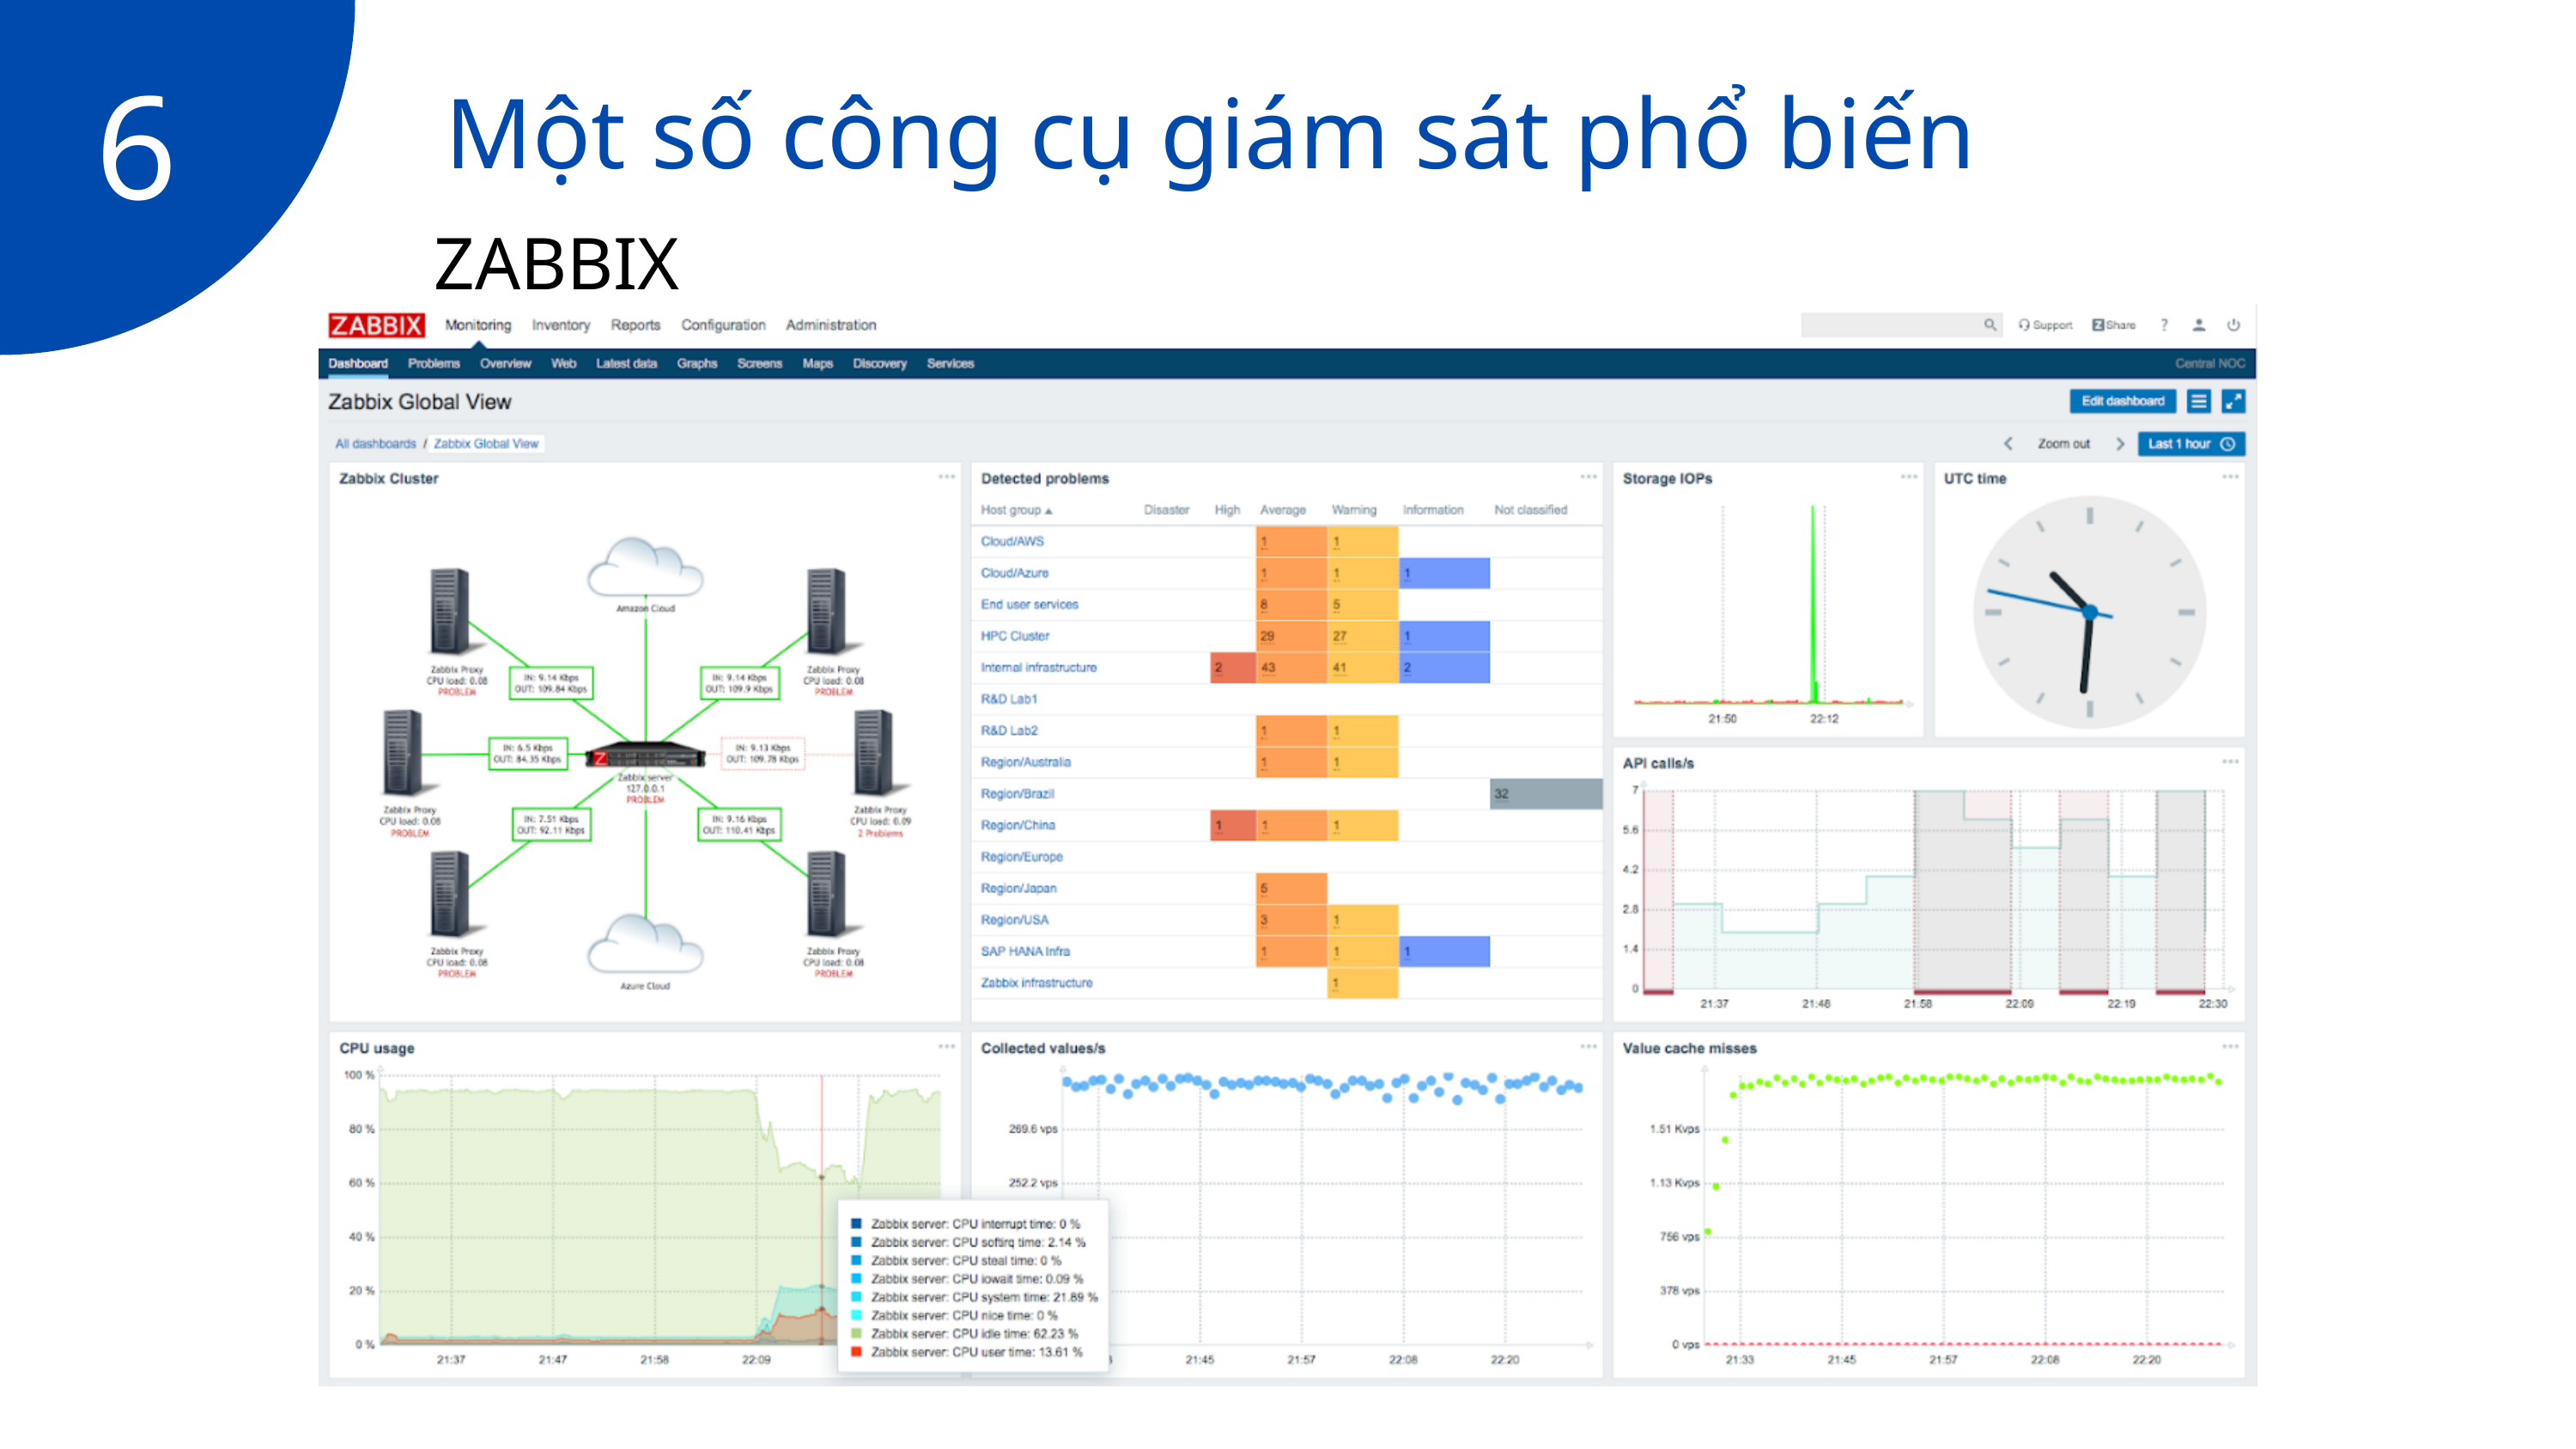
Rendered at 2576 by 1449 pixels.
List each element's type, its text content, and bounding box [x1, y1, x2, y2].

picture [319, 304, 2257, 1386]
text_box ZABBIX [434, 217, 2576, 304]
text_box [0, 0, 355, 355]
text_box Một số công cụ giám sát phổ biến [360, 63, 2067, 189]
